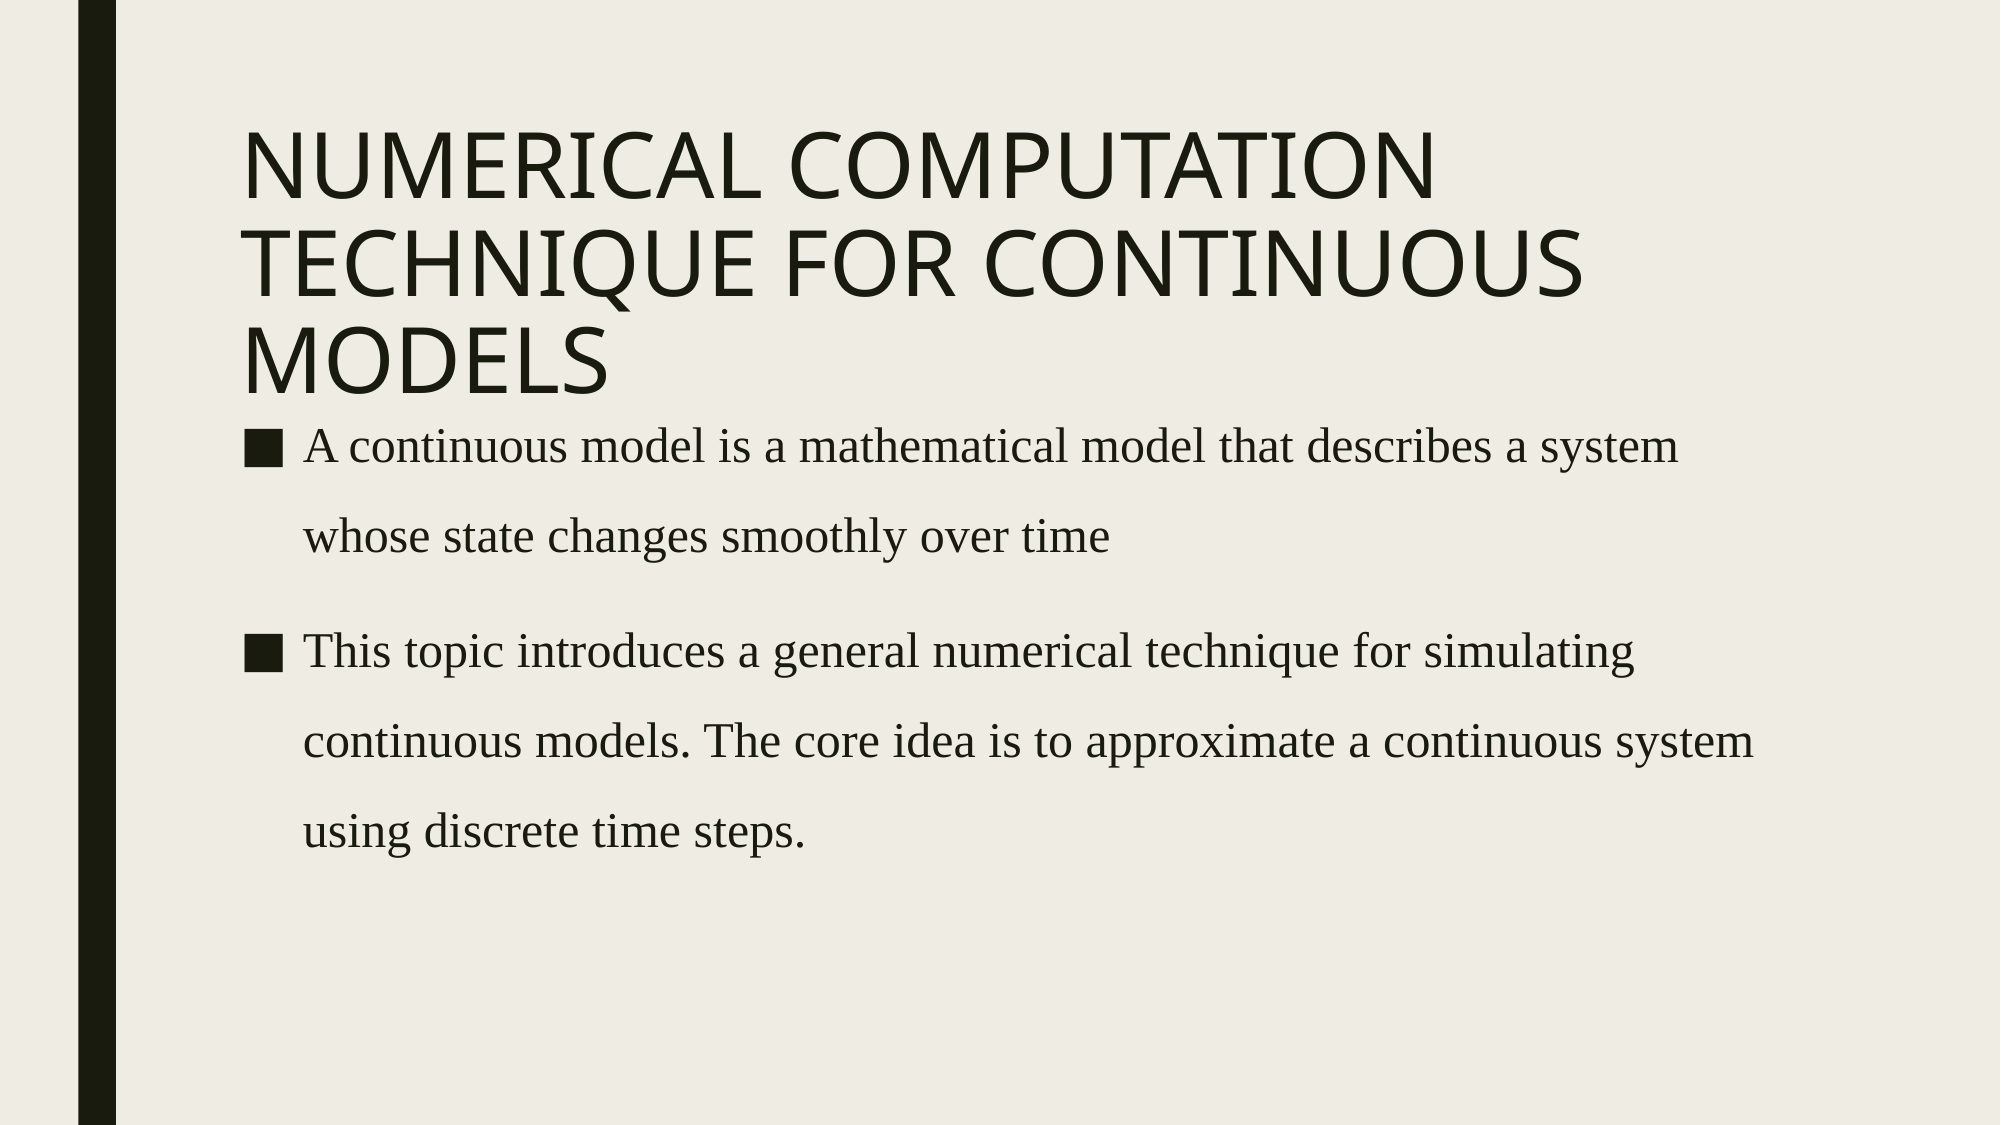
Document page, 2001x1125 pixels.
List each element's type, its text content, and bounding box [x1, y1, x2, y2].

title NUMERICAL COMPUTATION TECHNIQUE FOR CONTINUOUS MODELS [225, 112, 1800, 357]
list A continuous model is a mathematical model that describes a system whose state changes smoothly over time This topic introduces a general numerical technique for simulating continuous models. The core idea is to approximate a continuous system using discrete time steps. [225, 375, 1800, 963]
